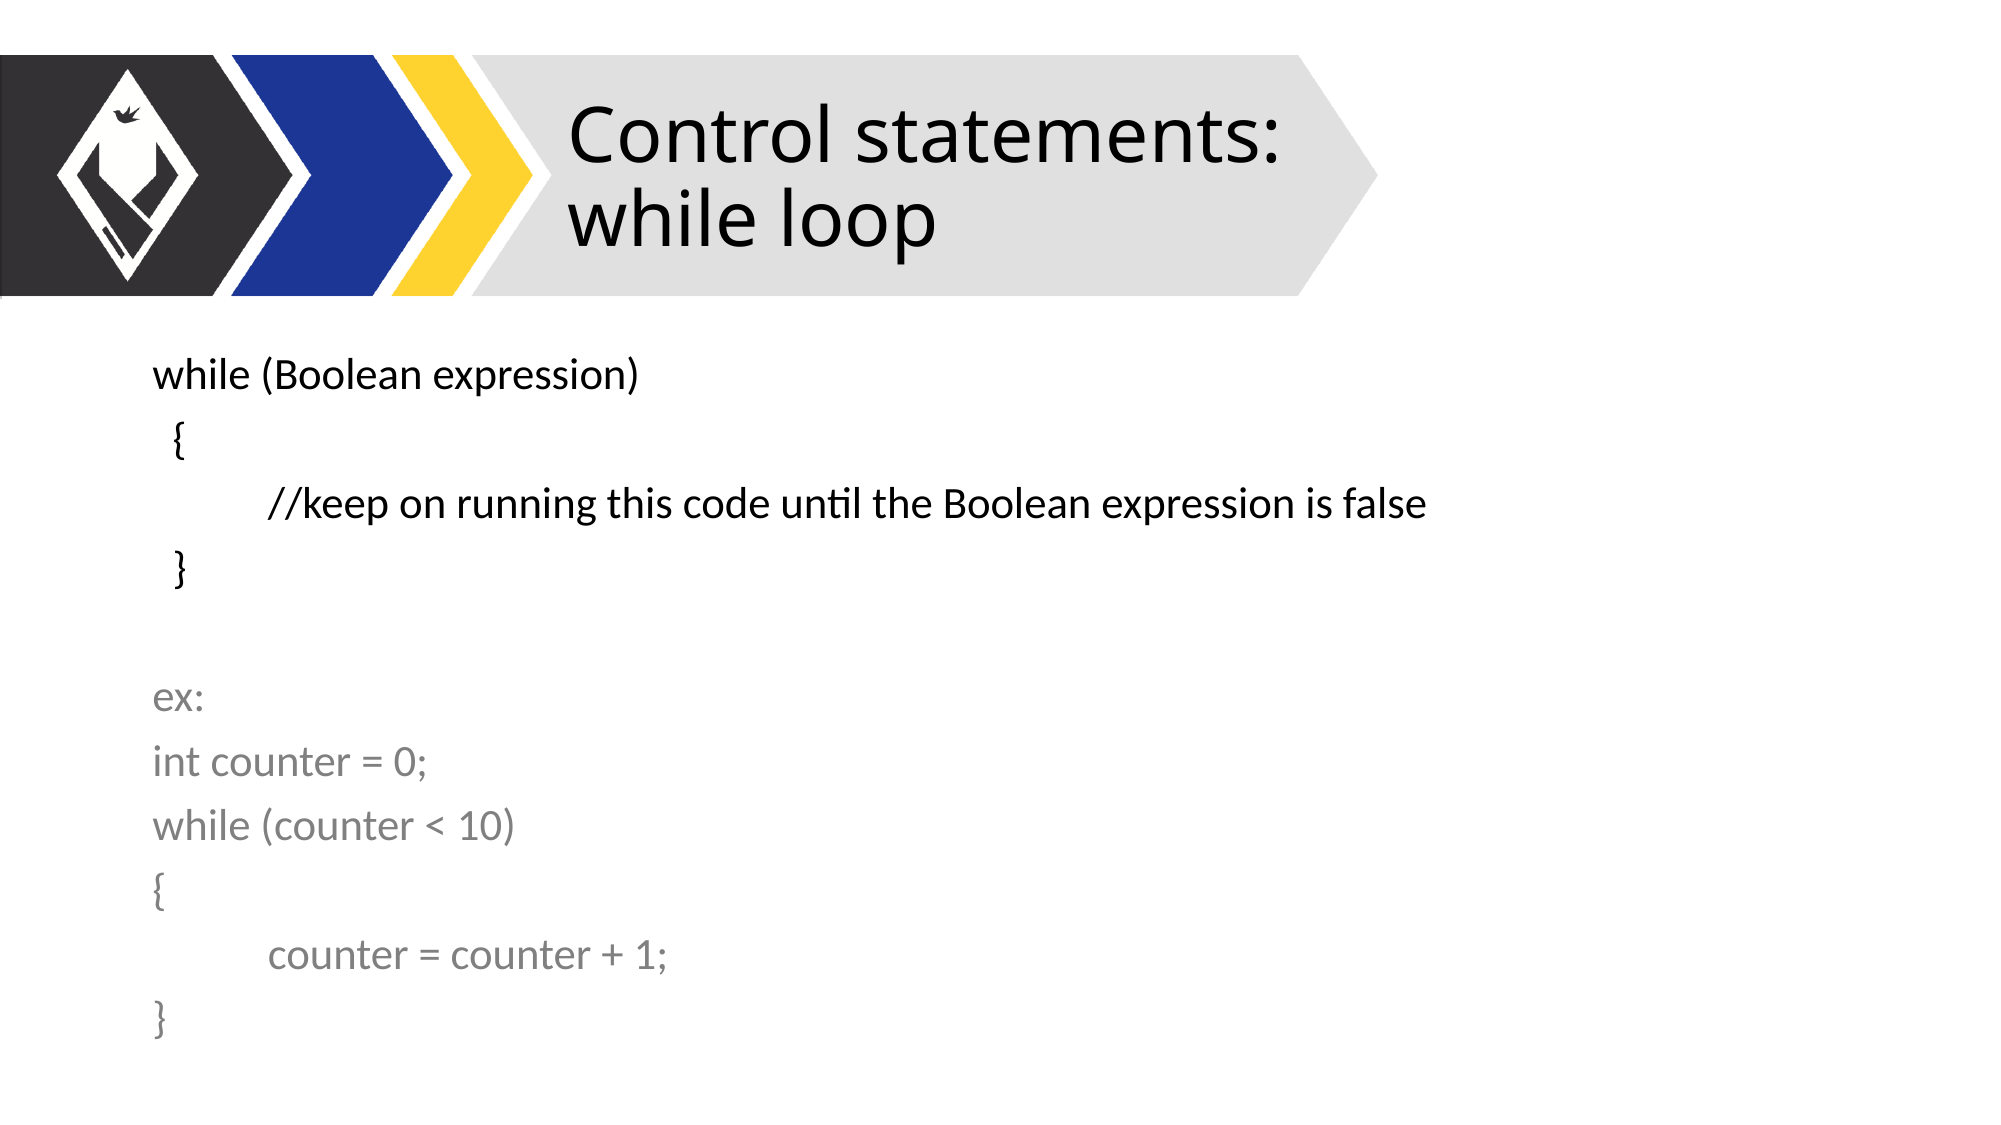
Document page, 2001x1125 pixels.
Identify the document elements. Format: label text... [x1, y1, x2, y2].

title Control statements: while loop [552, 59, 1303, 300]
picture [0, 55, 1379, 299]
list while (Boolean expression) { //keep on running this code until the Boolean expression is false } ex: int counter = 0; while (counter < 10) { counter = counter + 1; } [137, 343, 1863, 1058]
